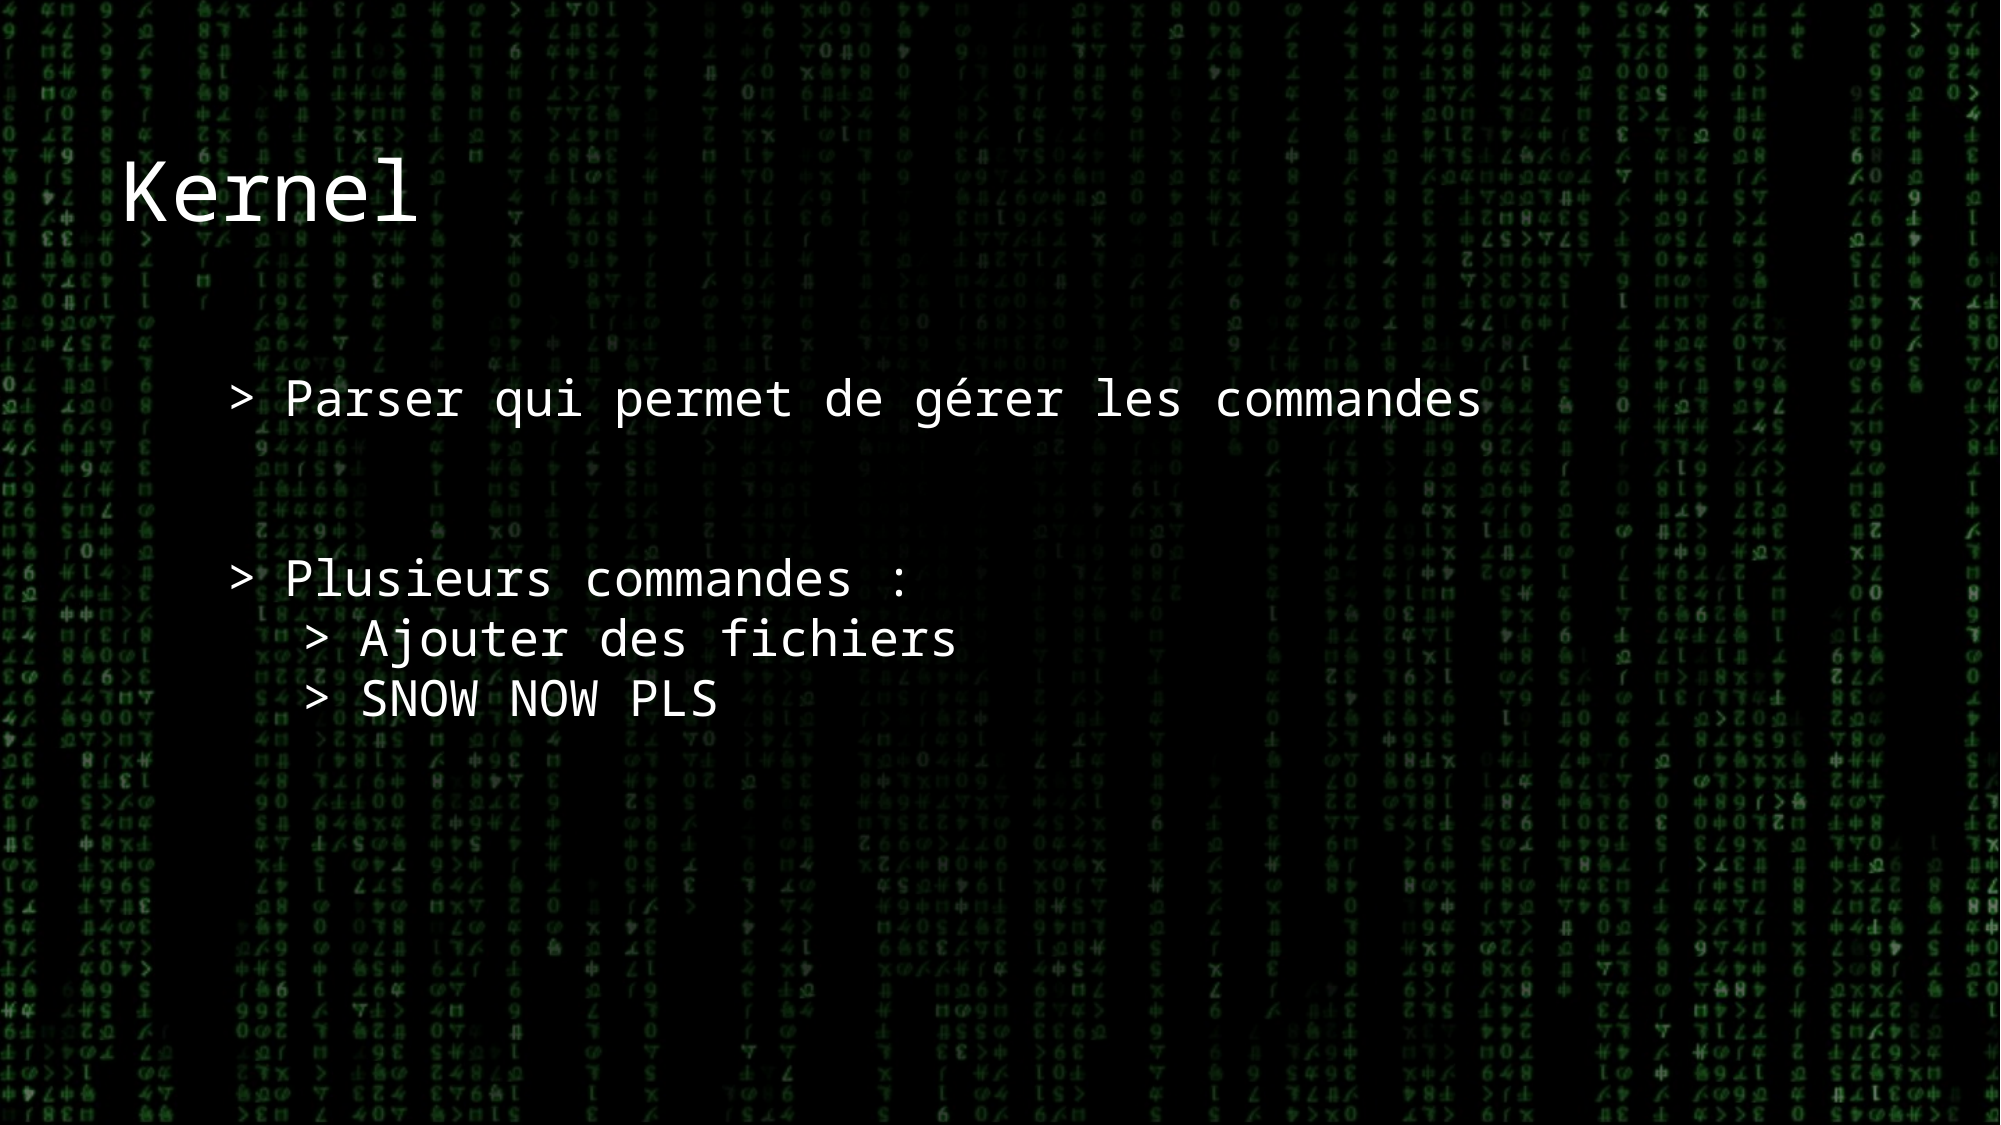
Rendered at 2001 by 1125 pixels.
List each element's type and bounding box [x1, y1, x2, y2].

list [0, 0, 2000, 1125]
